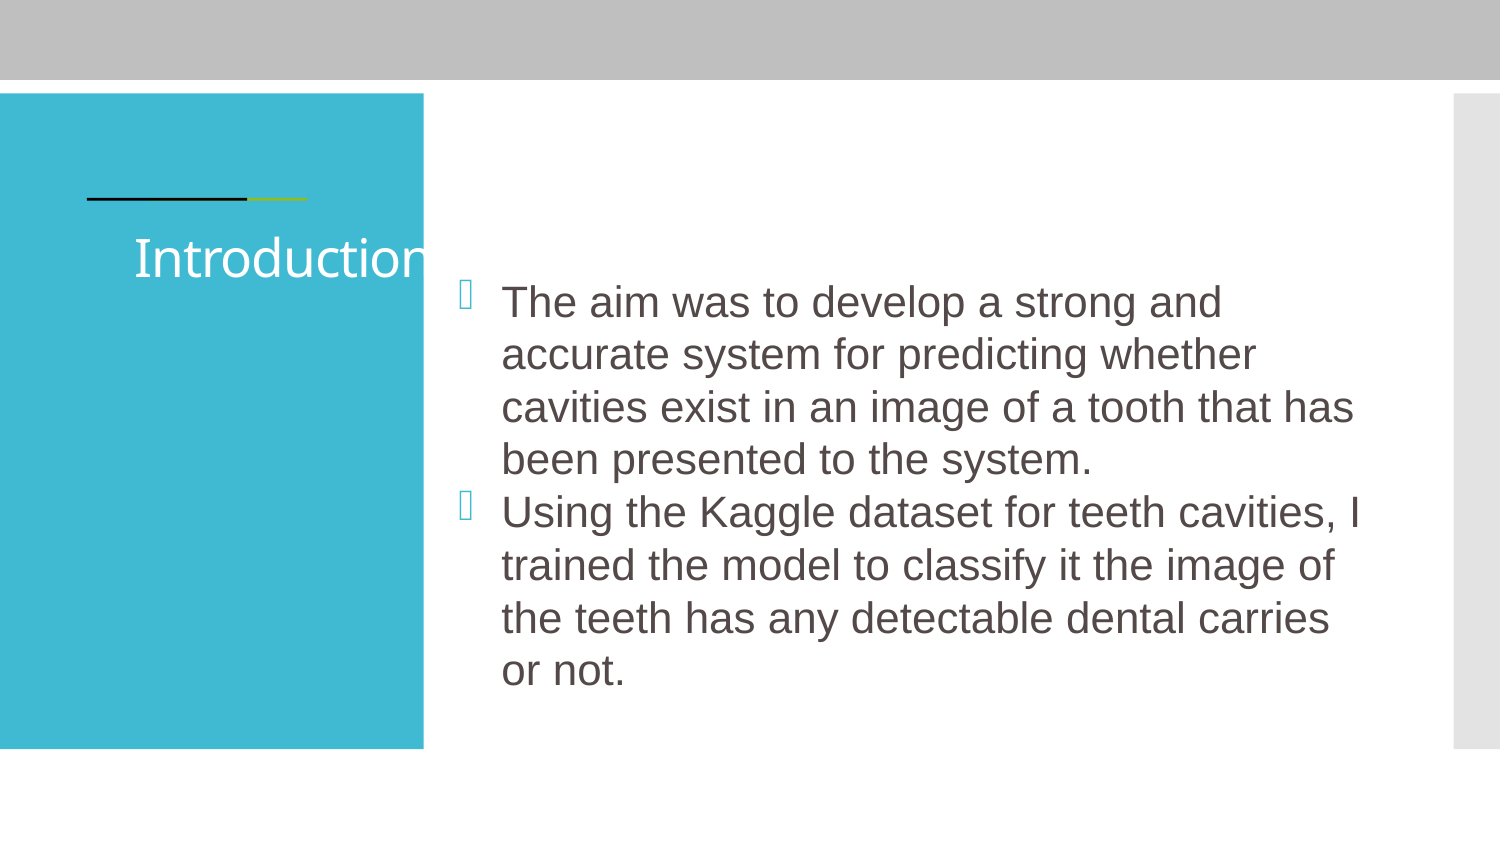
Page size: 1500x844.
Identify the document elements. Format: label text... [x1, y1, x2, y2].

list The aim was to develop a strong and accurate system for predicting whether cavities exist in an image of a tooth that has been presented to the system. Using the Kaggle dataset for teeth cavities, I trained the model to classify it the image of the teeth has any detectable dental carries or not. [443, 210, 1381, 712]
title Introduction [119, 216, 443, 305]
